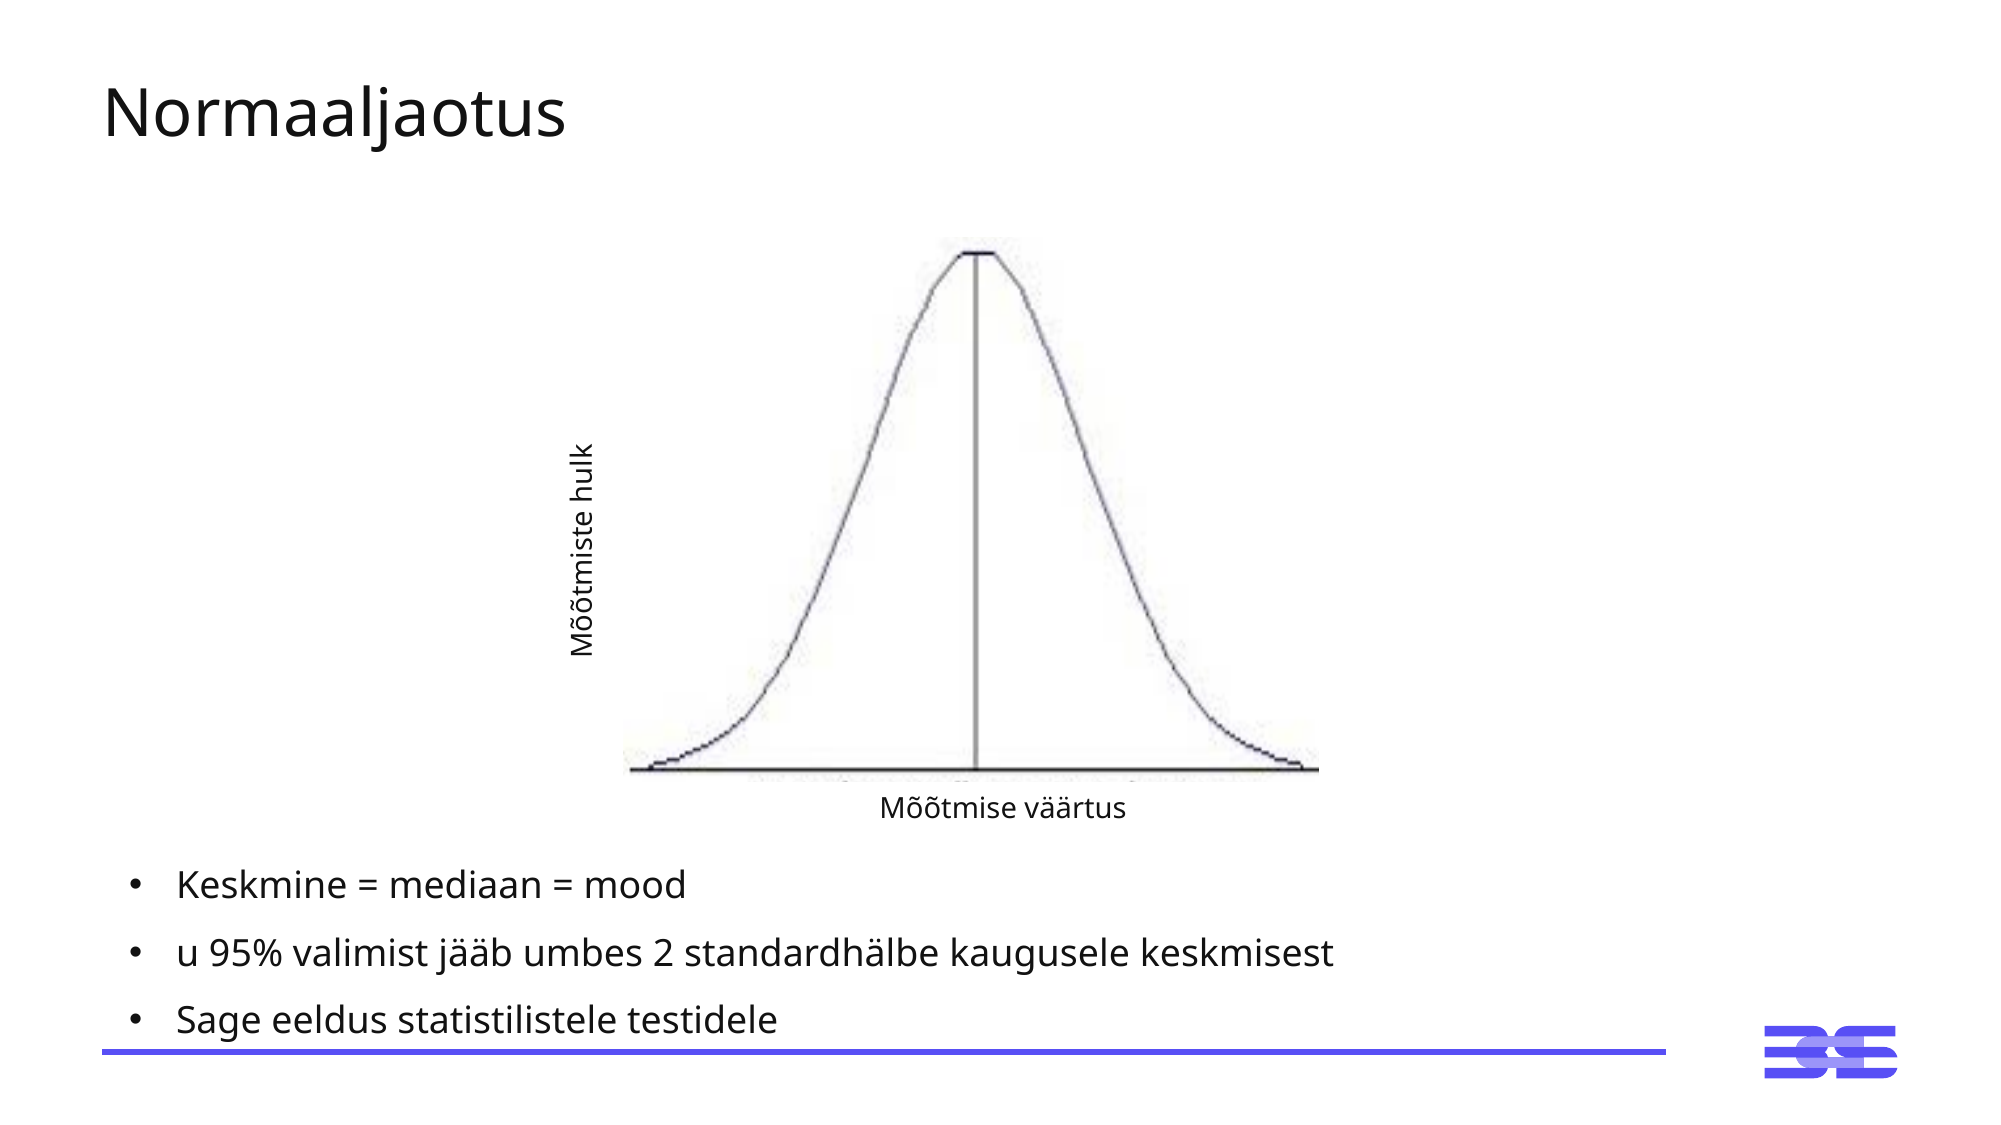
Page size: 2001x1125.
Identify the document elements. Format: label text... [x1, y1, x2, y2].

title Normaaljaotus [102, 78, 1750, 138]
text_box Mõõtmise väärtus [610, 782, 1397, 833]
text_box Mõõtmiste hulk [555, 301, 606, 674]
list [609, 237, 1319, 782]
text_box Keskmine = mediaan = mood u 95% valimist jääb umbes 2 standardhälbe kaugusele keskmisest Sage eeldus statistilistele testidele [114, 831, 1697, 1049]
